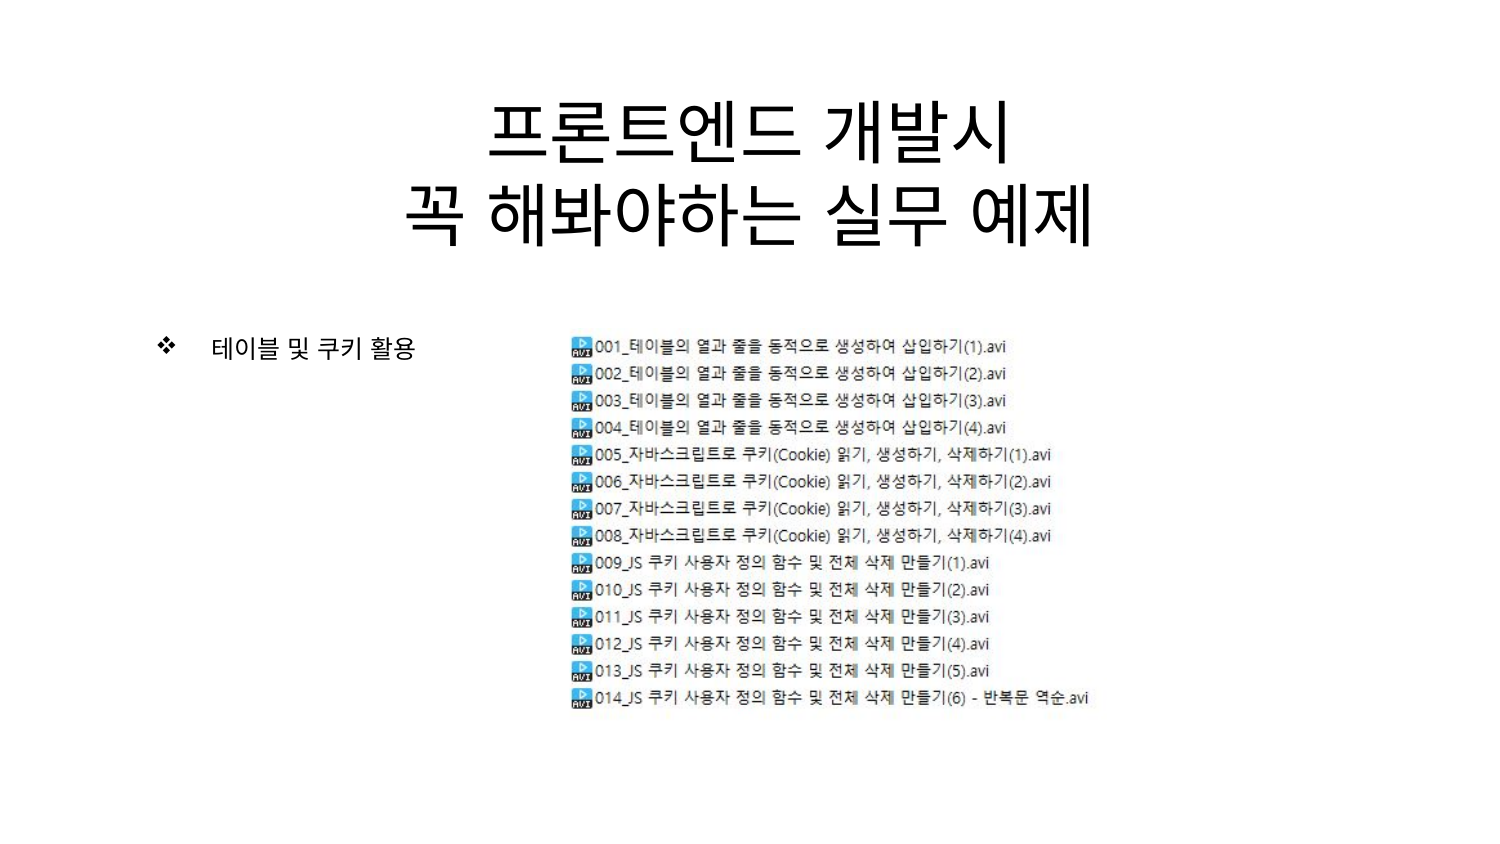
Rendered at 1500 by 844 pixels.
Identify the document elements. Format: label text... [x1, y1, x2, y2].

text_box 프론트엔드 개발시 꼭 해봐야하는 실무 예제 [112, 82, 1388, 263]
picture [550, 327, 1126, 732]
text_box 테이블 및 쿠키 활용 [140, 311, 1383, 371]
